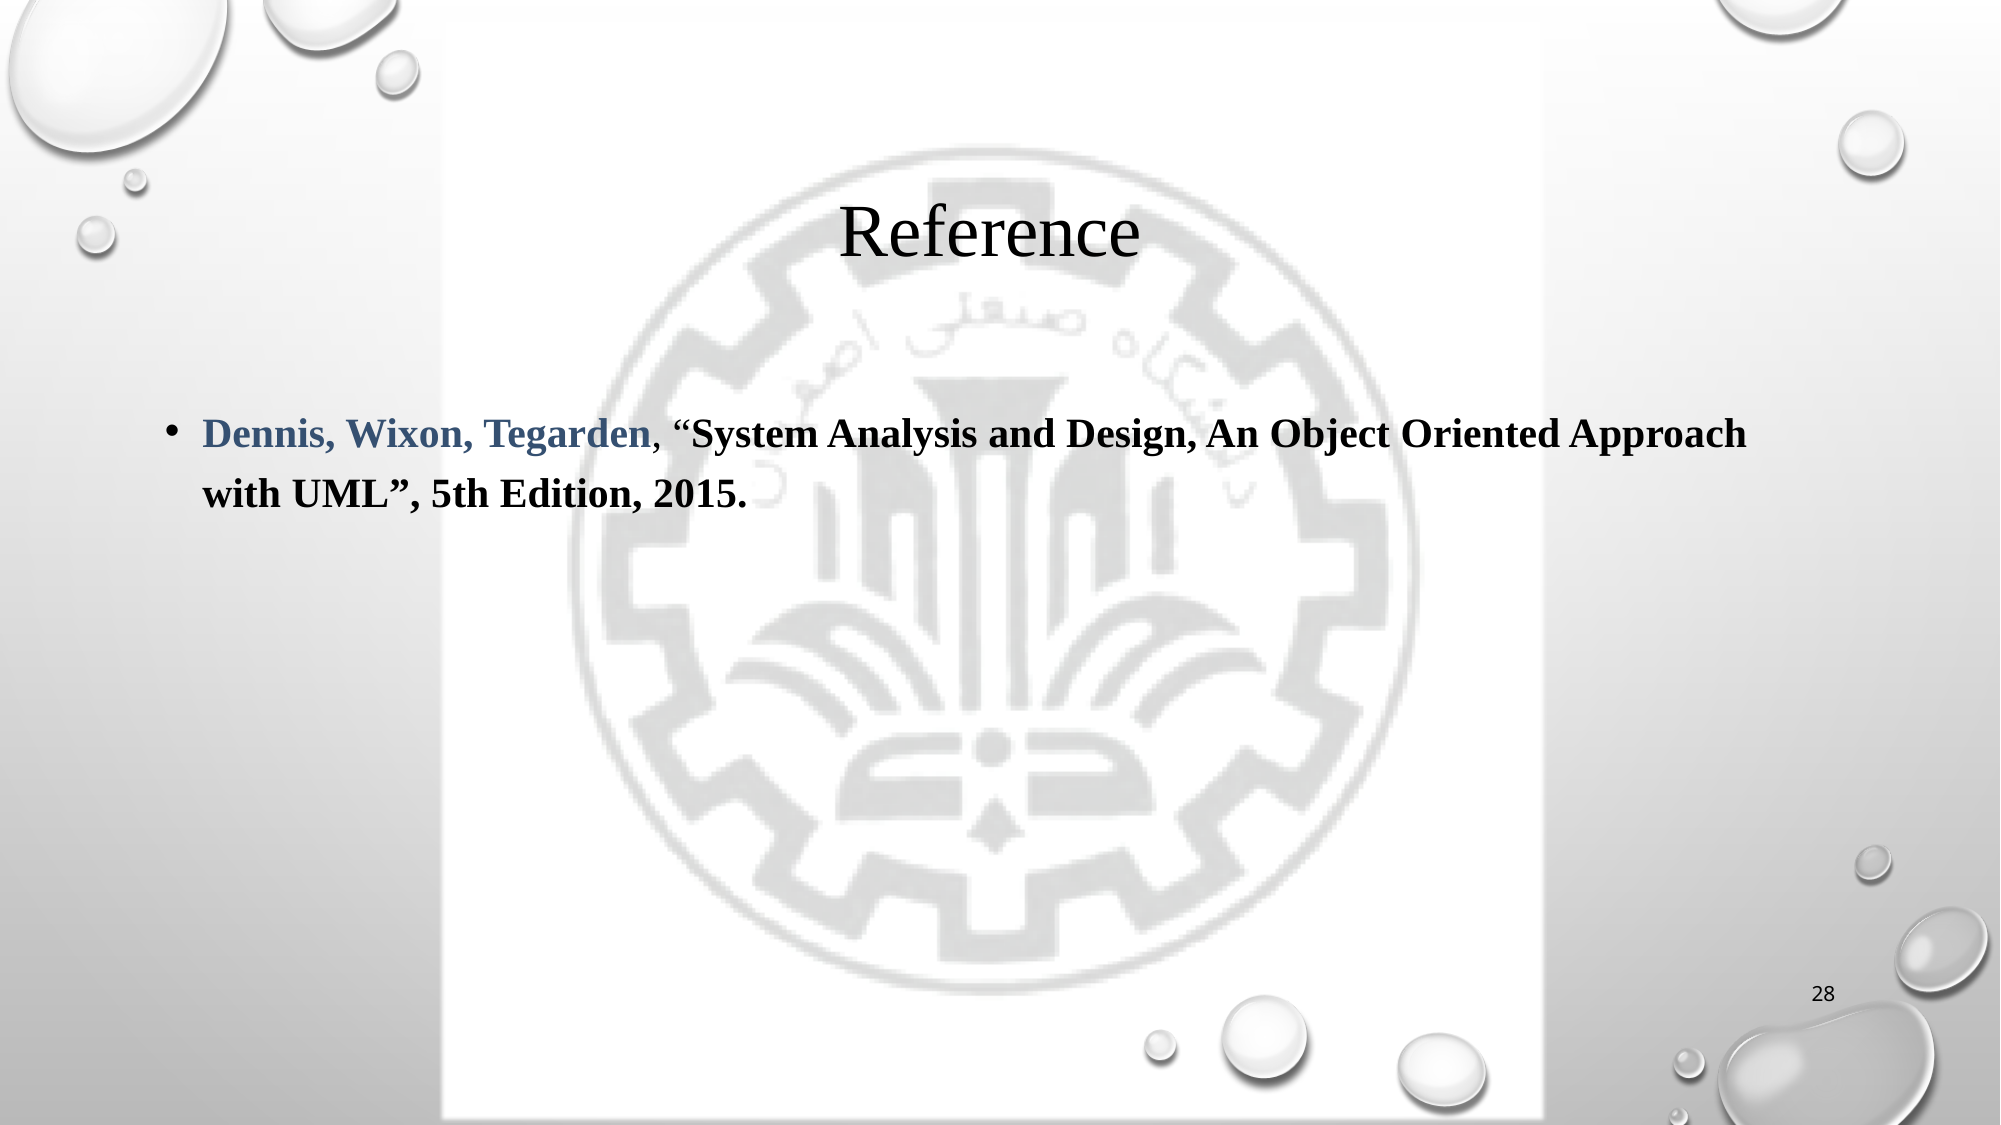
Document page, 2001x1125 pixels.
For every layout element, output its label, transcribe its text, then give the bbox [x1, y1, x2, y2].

title Reference [149, 101, 1851, 364]
slide_number 28 [1724, 965, 1851, 1025]
picture [0, 0, 2000, 1125]
list Dennis, Wixon, Tegarden, “System Analysis and Design, An Object Oriented Approach with UML”, 5th Edition, 2015. [149, 388, 1850, 950]
